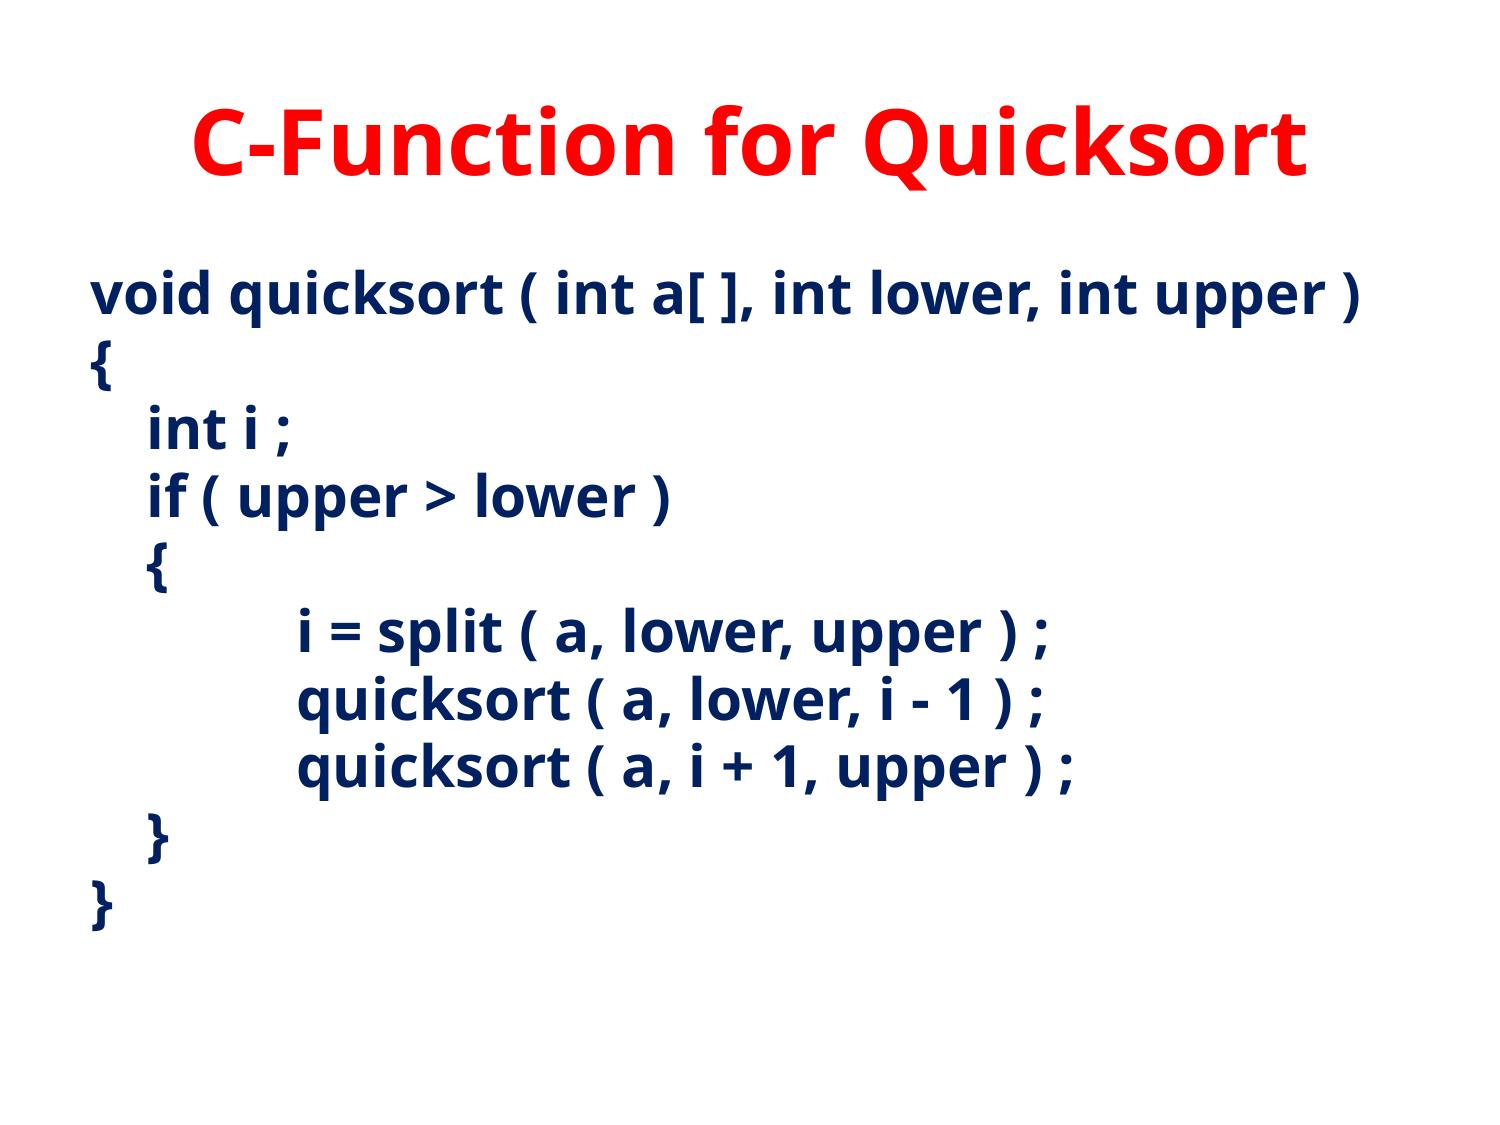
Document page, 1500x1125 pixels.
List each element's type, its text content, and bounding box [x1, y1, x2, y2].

title C-Function for Quicksort [75, 45, 1425, 233]
text_box void quicksort ( int a[ ], int lower, int upper ) { int i ; if ( upper > lower ) { i = split ( a, lower, upper ) ; quicksort ( a, lower, i - 1 ) ; quicksort ( a, i + 1, upper ) ; } } [74, 262, 1425, 1005]
